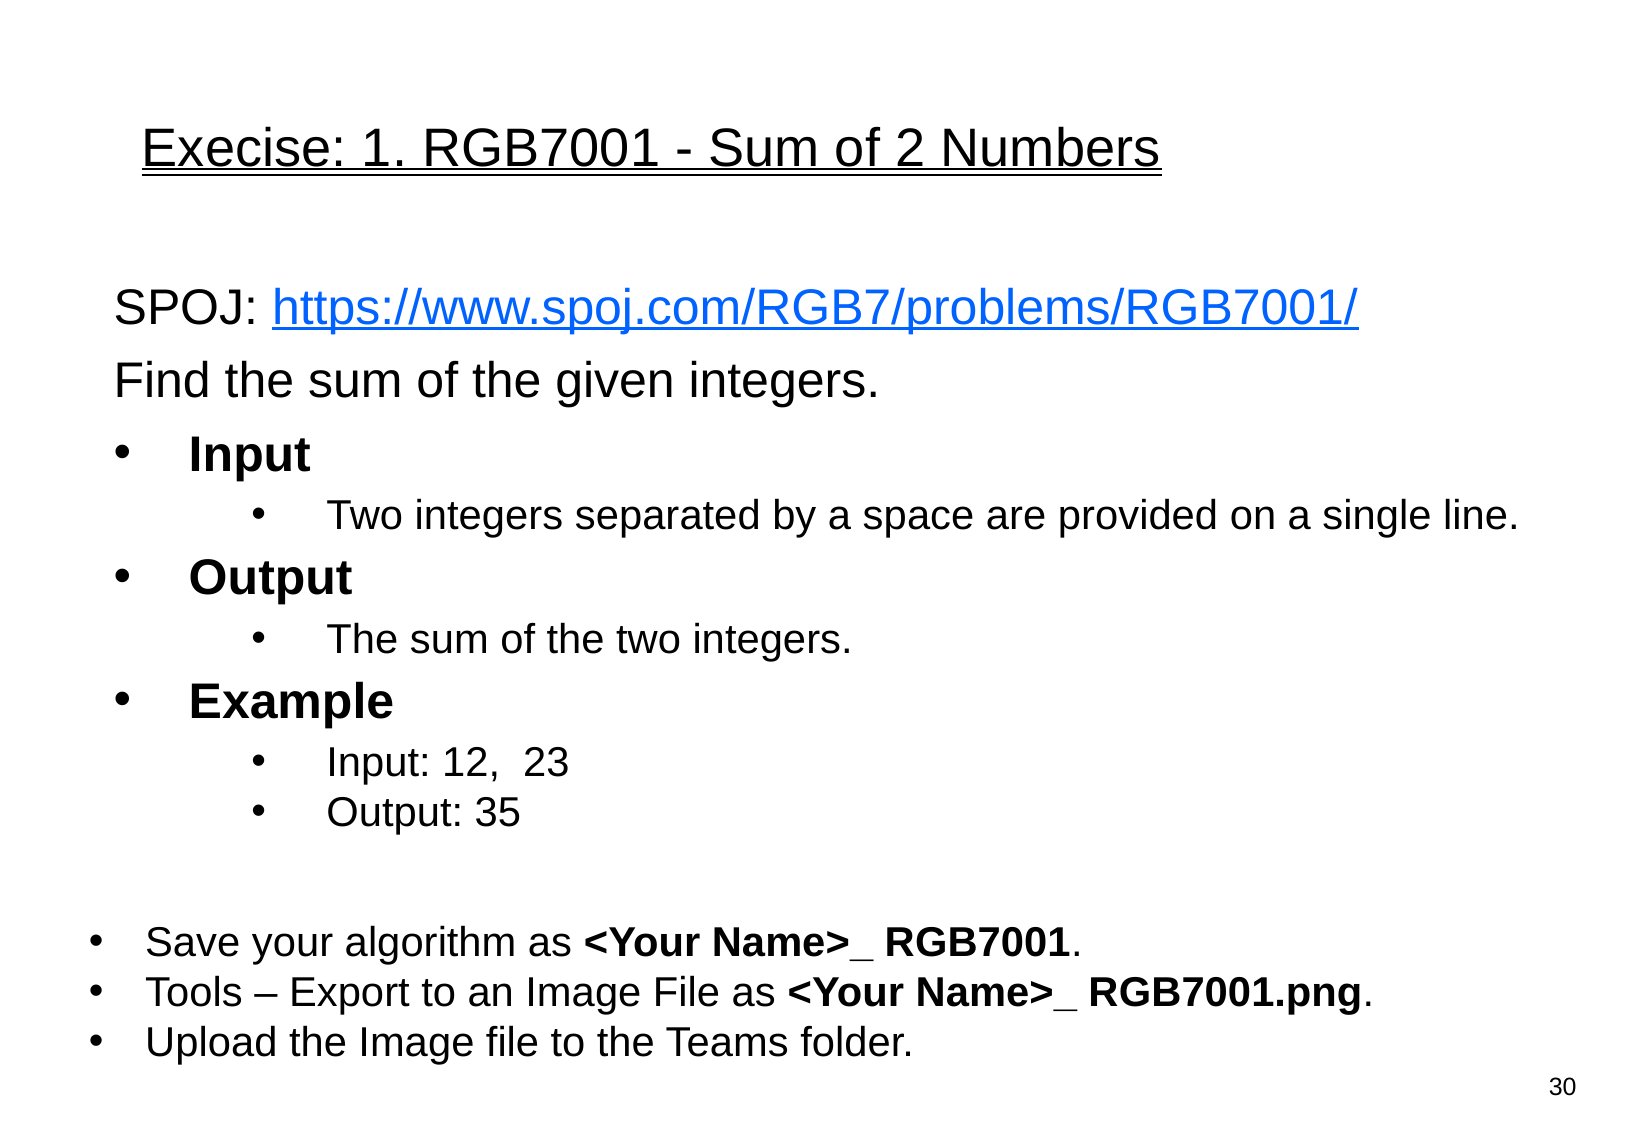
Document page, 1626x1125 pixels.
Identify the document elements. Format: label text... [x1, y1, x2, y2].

list SPOJ: https://www.spoj.com/RGB7/problems/RGB7001/ Find the sum of the given integers. Input Two integers separated by a space are provided on a single line. Output The sum of the two integers. Example Input: 12, 23 Output: 35 Save your algorithm as <Your Name>_ RGB7001. Tools – Export to an Image File as <Your Name>_ RGB7001.png. Upload the Image file to the Teams folder. [73, 259, 1585, 1079]
slide_number 30 [1176, 1067, 1577, 1104]
title Execise: 1. RGB7001 - Sum of 2 Numbers [40, 52, 1585, 250]
